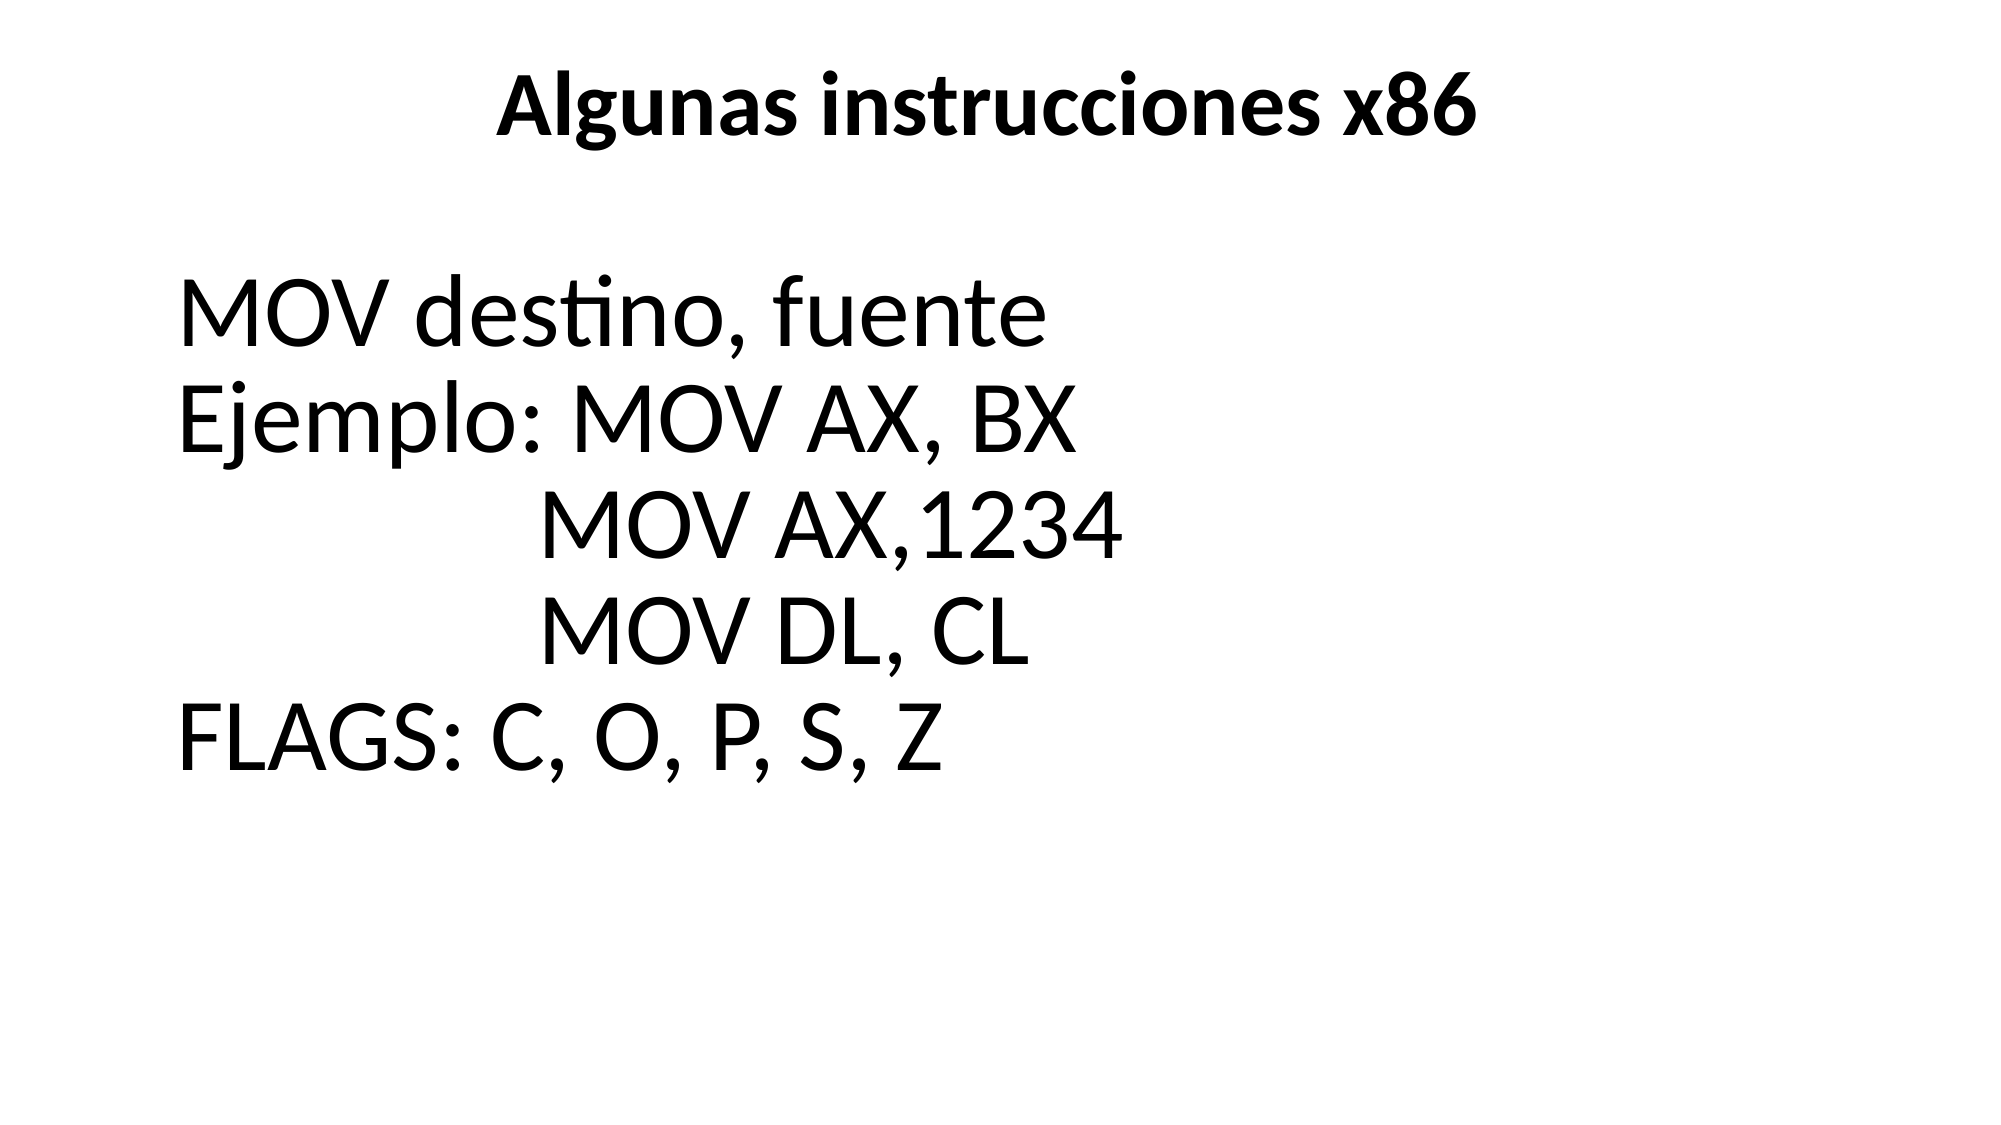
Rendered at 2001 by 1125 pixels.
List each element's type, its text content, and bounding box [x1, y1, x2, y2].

text_box Algunas instrucciones x86 MOV destino, fuente Ejemplo: MOV AX, BX MOV AX,1234 MOV DL, CL FLAGS: C, O, P, S, Z [161, 66, 1815, 810]
